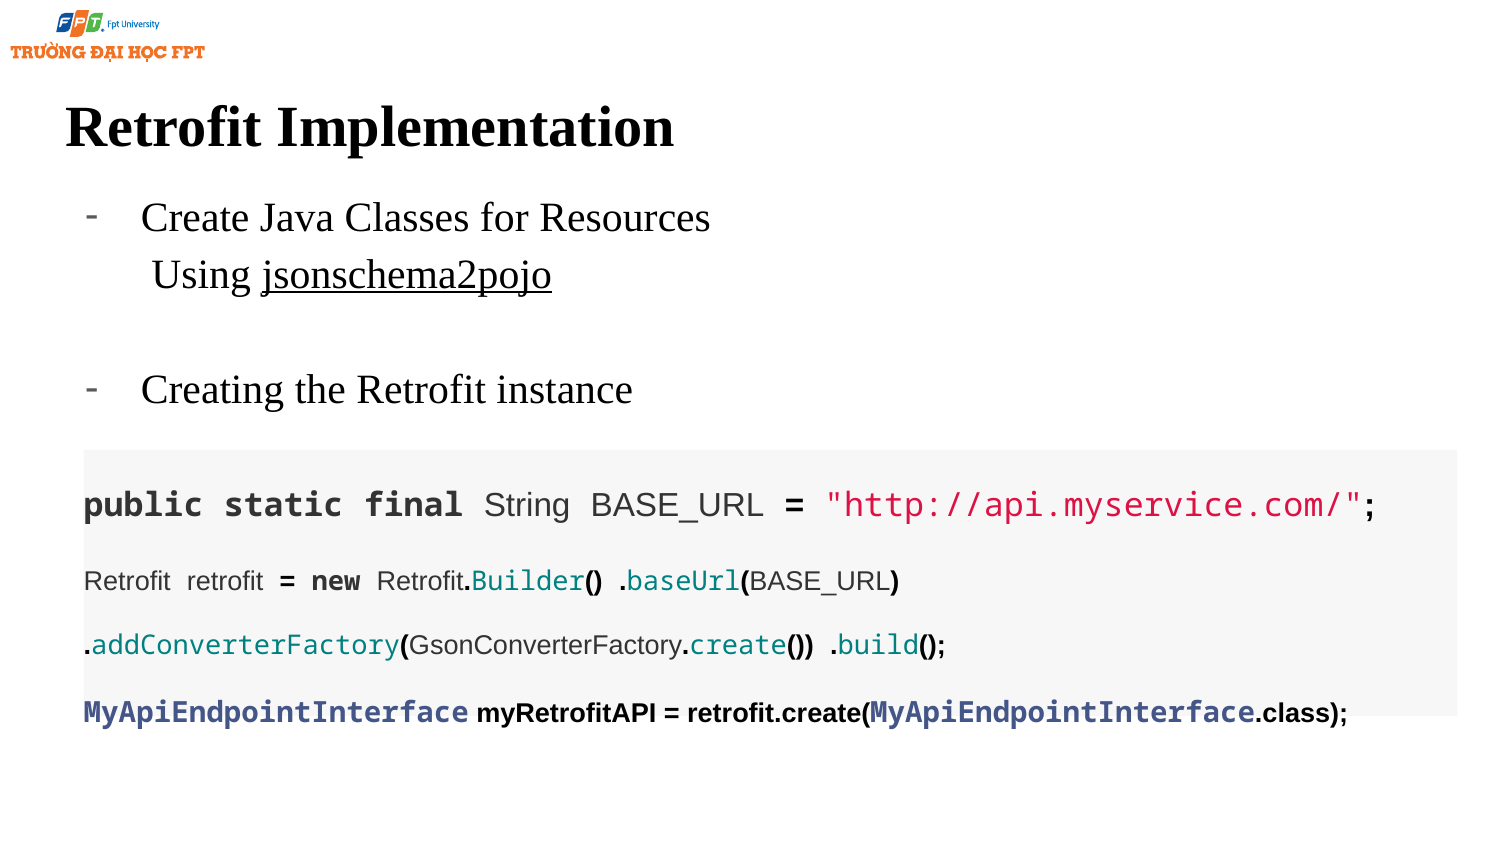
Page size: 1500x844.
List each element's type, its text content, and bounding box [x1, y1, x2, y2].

text_box public static final String BASE_URL = "http://api.myservice.com/"; Retrofit retrofit = new Retrofit.Builder() .baseUrl(BASE_URL) .addConverterFactory(GsonConverterFactory.create()) .build(); MyApiEndpointInterface myRetrofitAPI = retrofit.create(MyApiEndpointInterface.class); [83, 449, 1458, 716]
text_box Create Java Classes for Resources Using jsonschema2pojo Creating the Retrofit instance [51, 166, 1449, 844]
text_box Retrofit Implementation [51, 72, 1449, 166]
